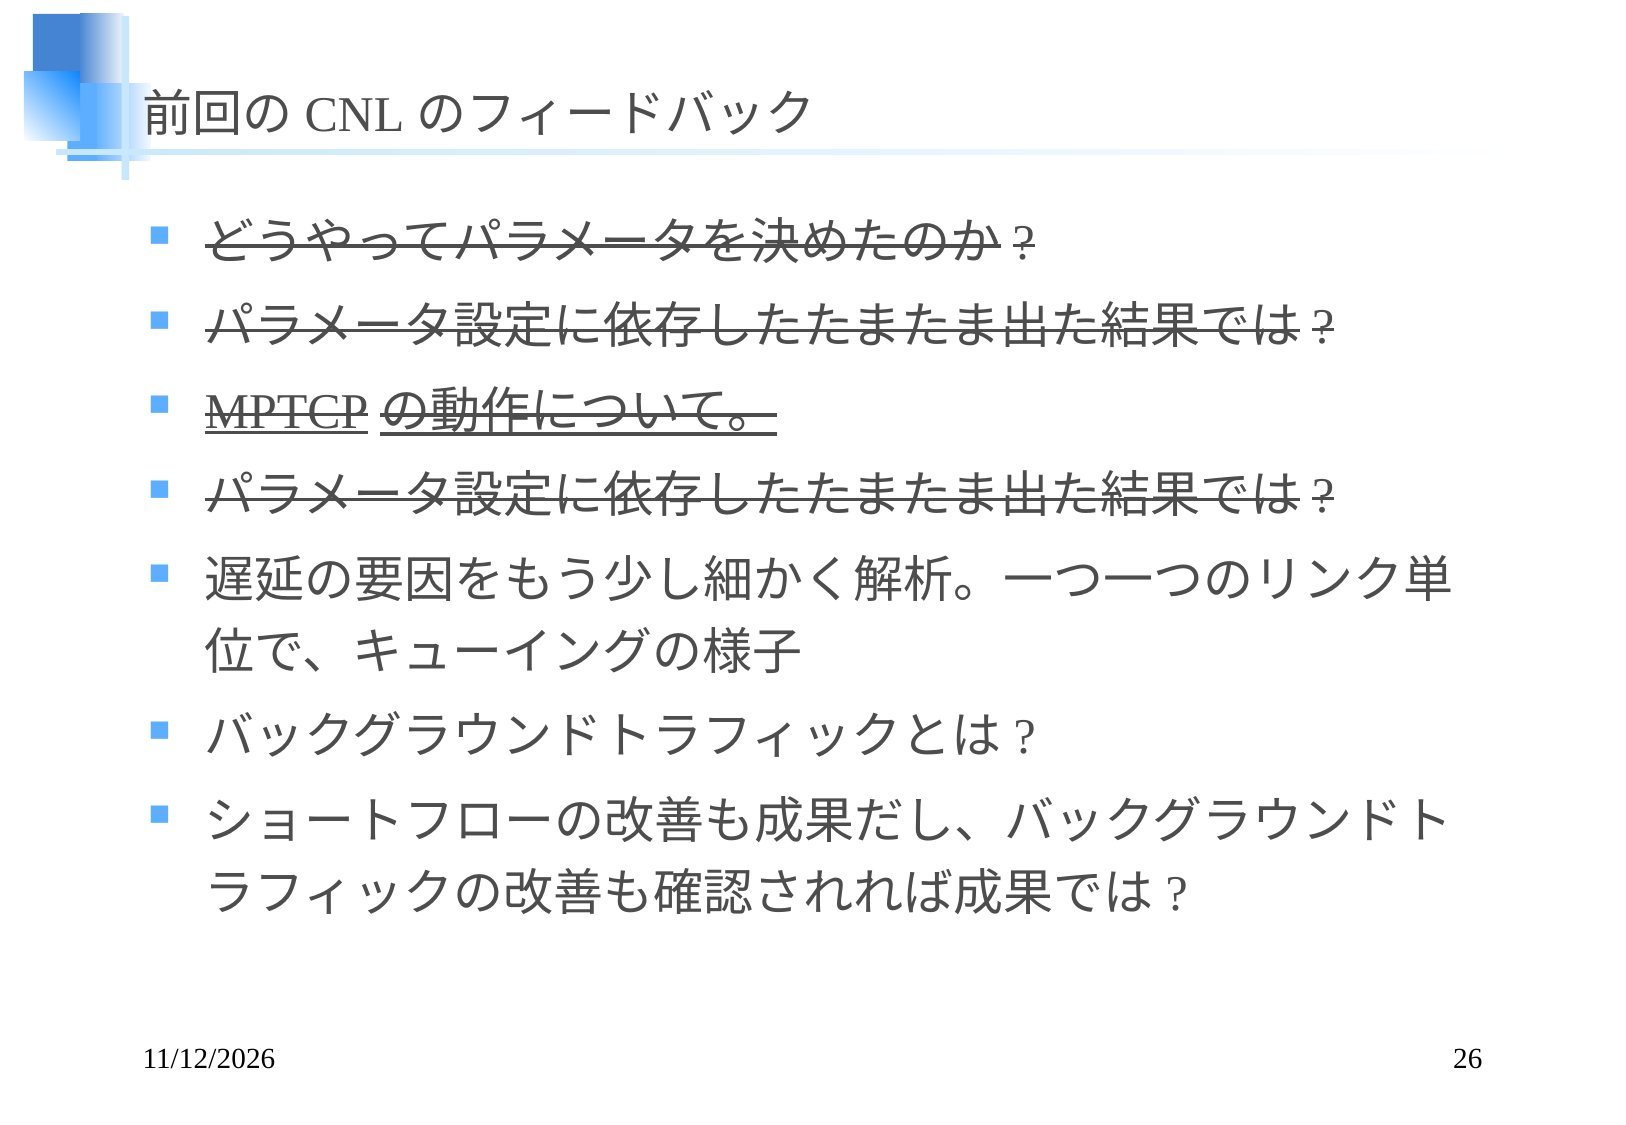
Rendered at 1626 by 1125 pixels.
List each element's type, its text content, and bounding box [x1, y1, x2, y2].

list どうやってパラメータを決めたのか? パラメータ設定に依存したたまたま出た結果では? MPTCPの動作について。 パラメータ設定に依存したたまたま出た結果では? 遅延の要因をもう少し細かく解析。一つ一つのリンク単位で、キューイングの様子 バックグラウンドトラフィックとは? ショートフローの改善も成果だし、バックグラウンドトラフィックの改善も確認されれば成果では? [133, 189, 1492, 988]
title 前回のCNLのフィードバック [127, 54, 1522, 149]
slide_number 26 [1159, 1035, 1498, 1083]
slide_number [127, 1034, 467, 1083]
